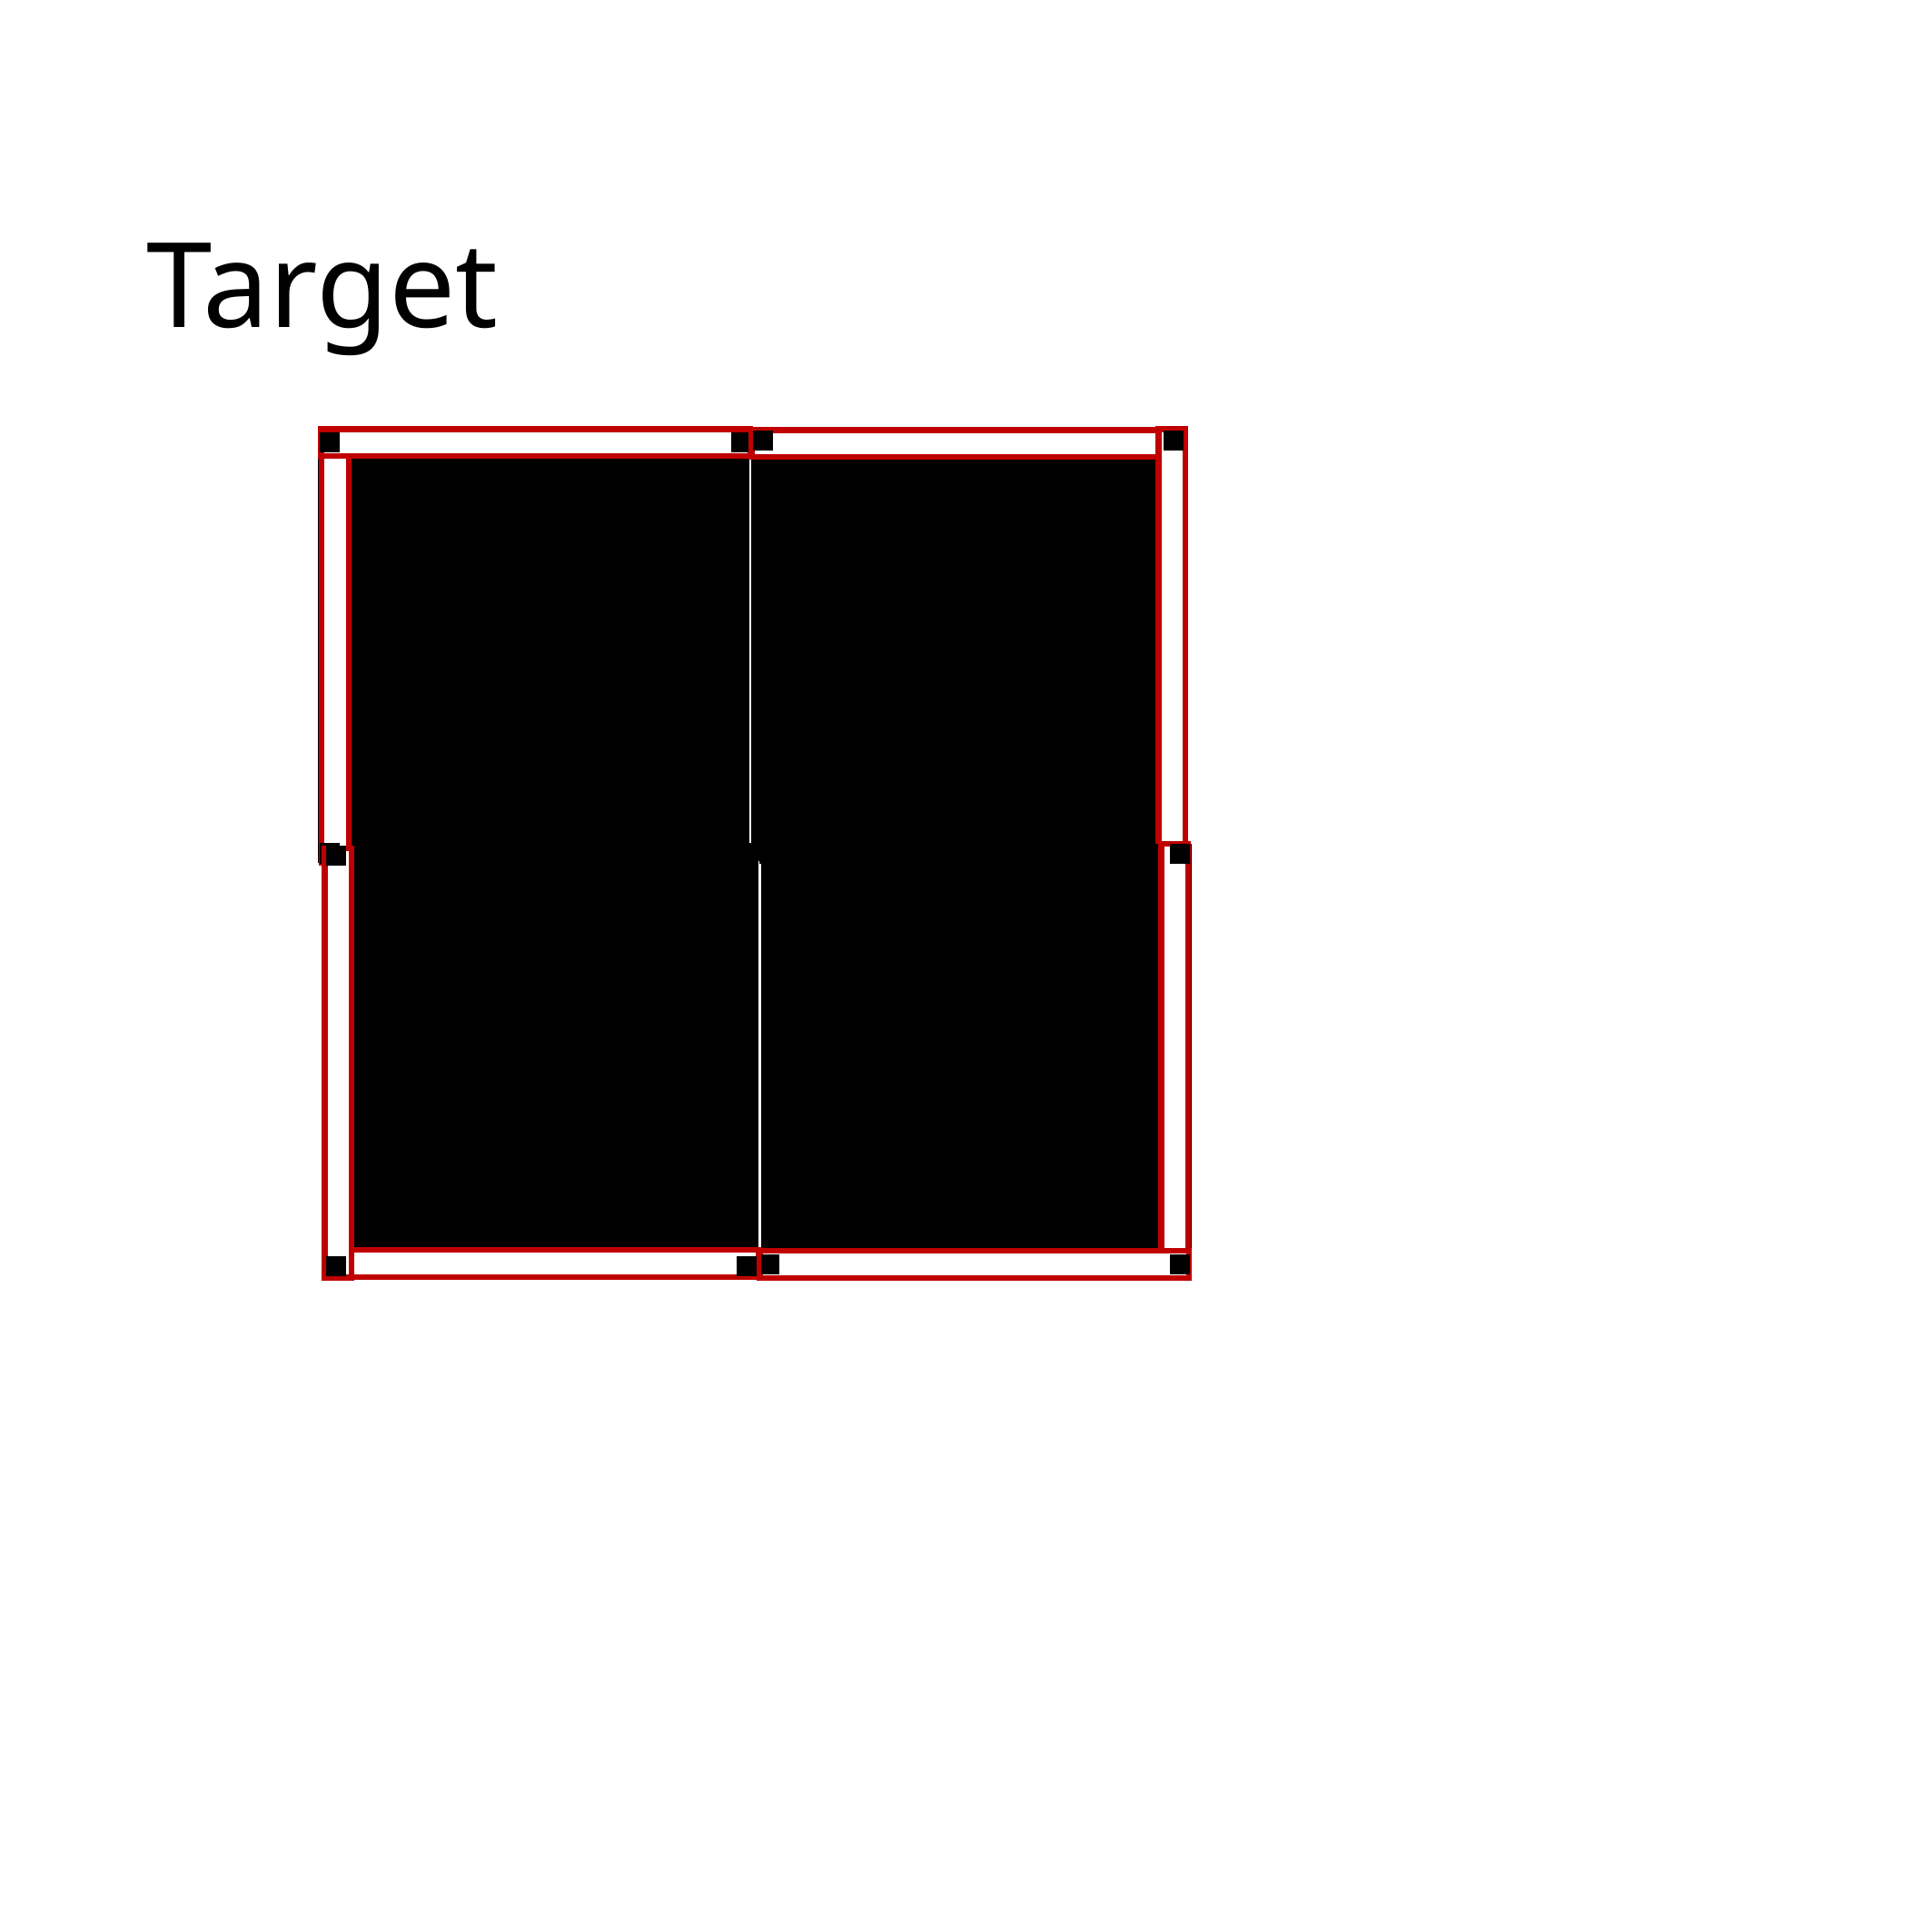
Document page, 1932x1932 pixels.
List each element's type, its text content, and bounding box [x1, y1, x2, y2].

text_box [753, 431, 1184, 844]
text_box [753, 426, 1184, 431]
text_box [324, 844, 1191, 1278]
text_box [321, 433, 750, 863]
title Target [133, 103, 1798, 477]
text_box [321, 429, 750, 433]
